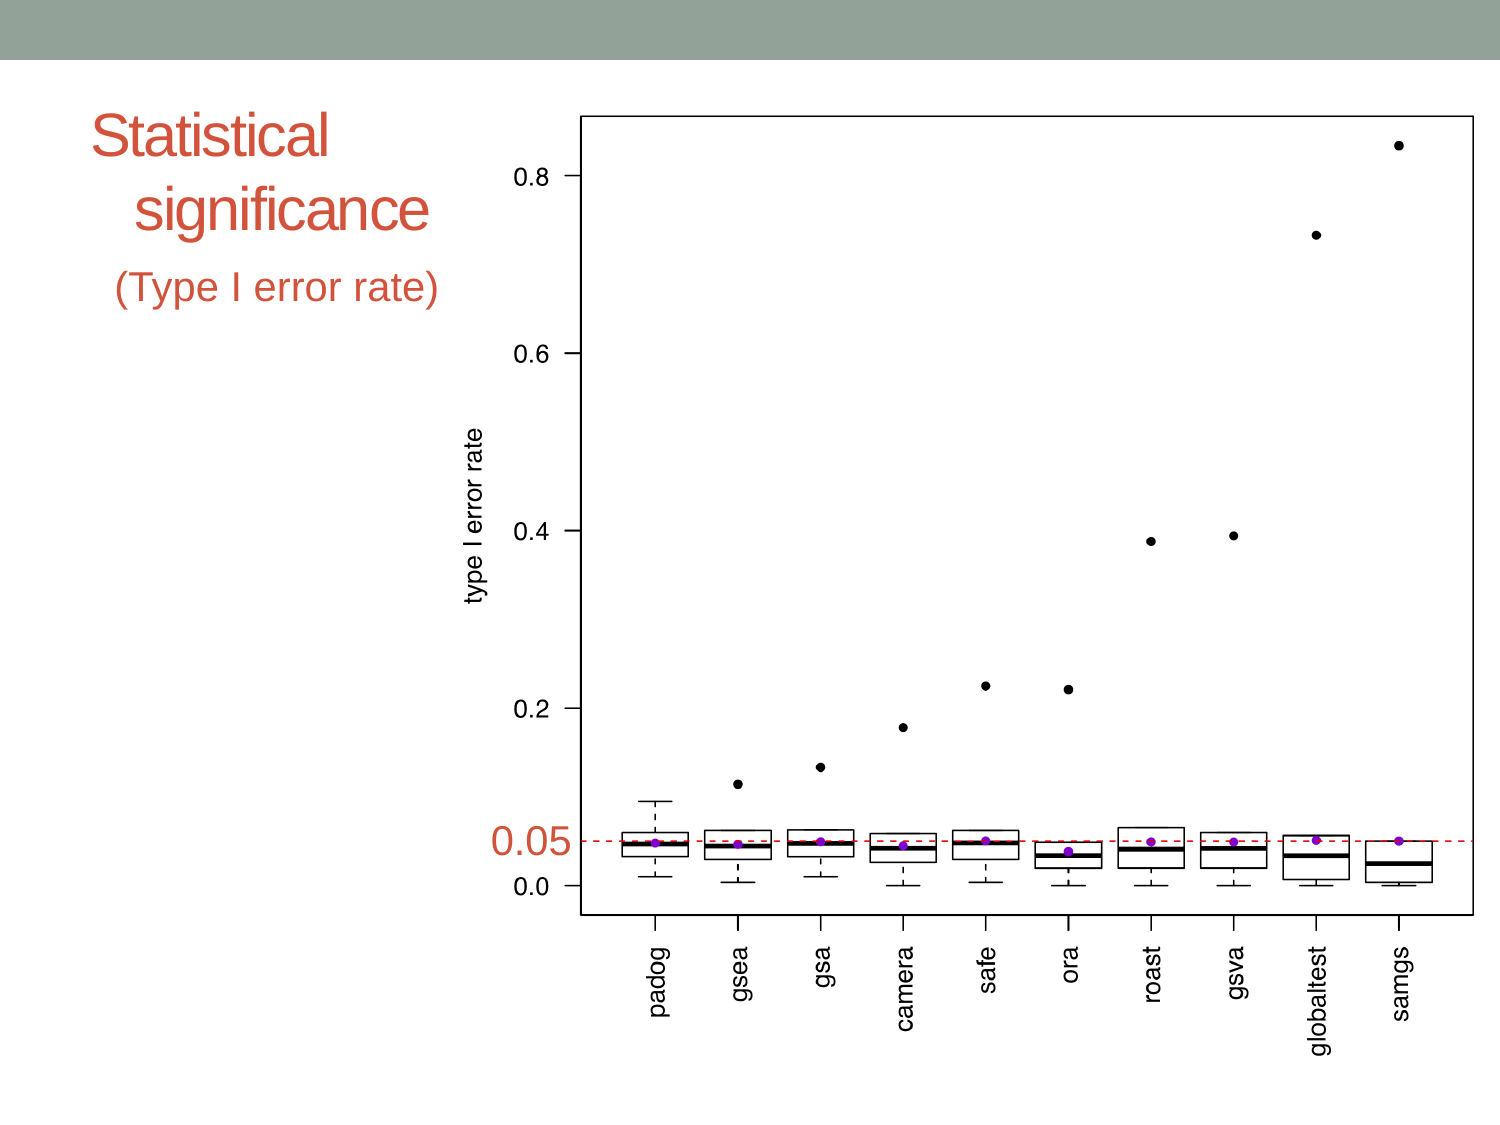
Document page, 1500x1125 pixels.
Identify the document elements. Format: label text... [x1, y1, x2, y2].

picture [455, 113, 1478, 1061]
text_box (Type I error rate) [99, 252, 452, 318]
title Statistical significance [75, 87, 1425, 250]
